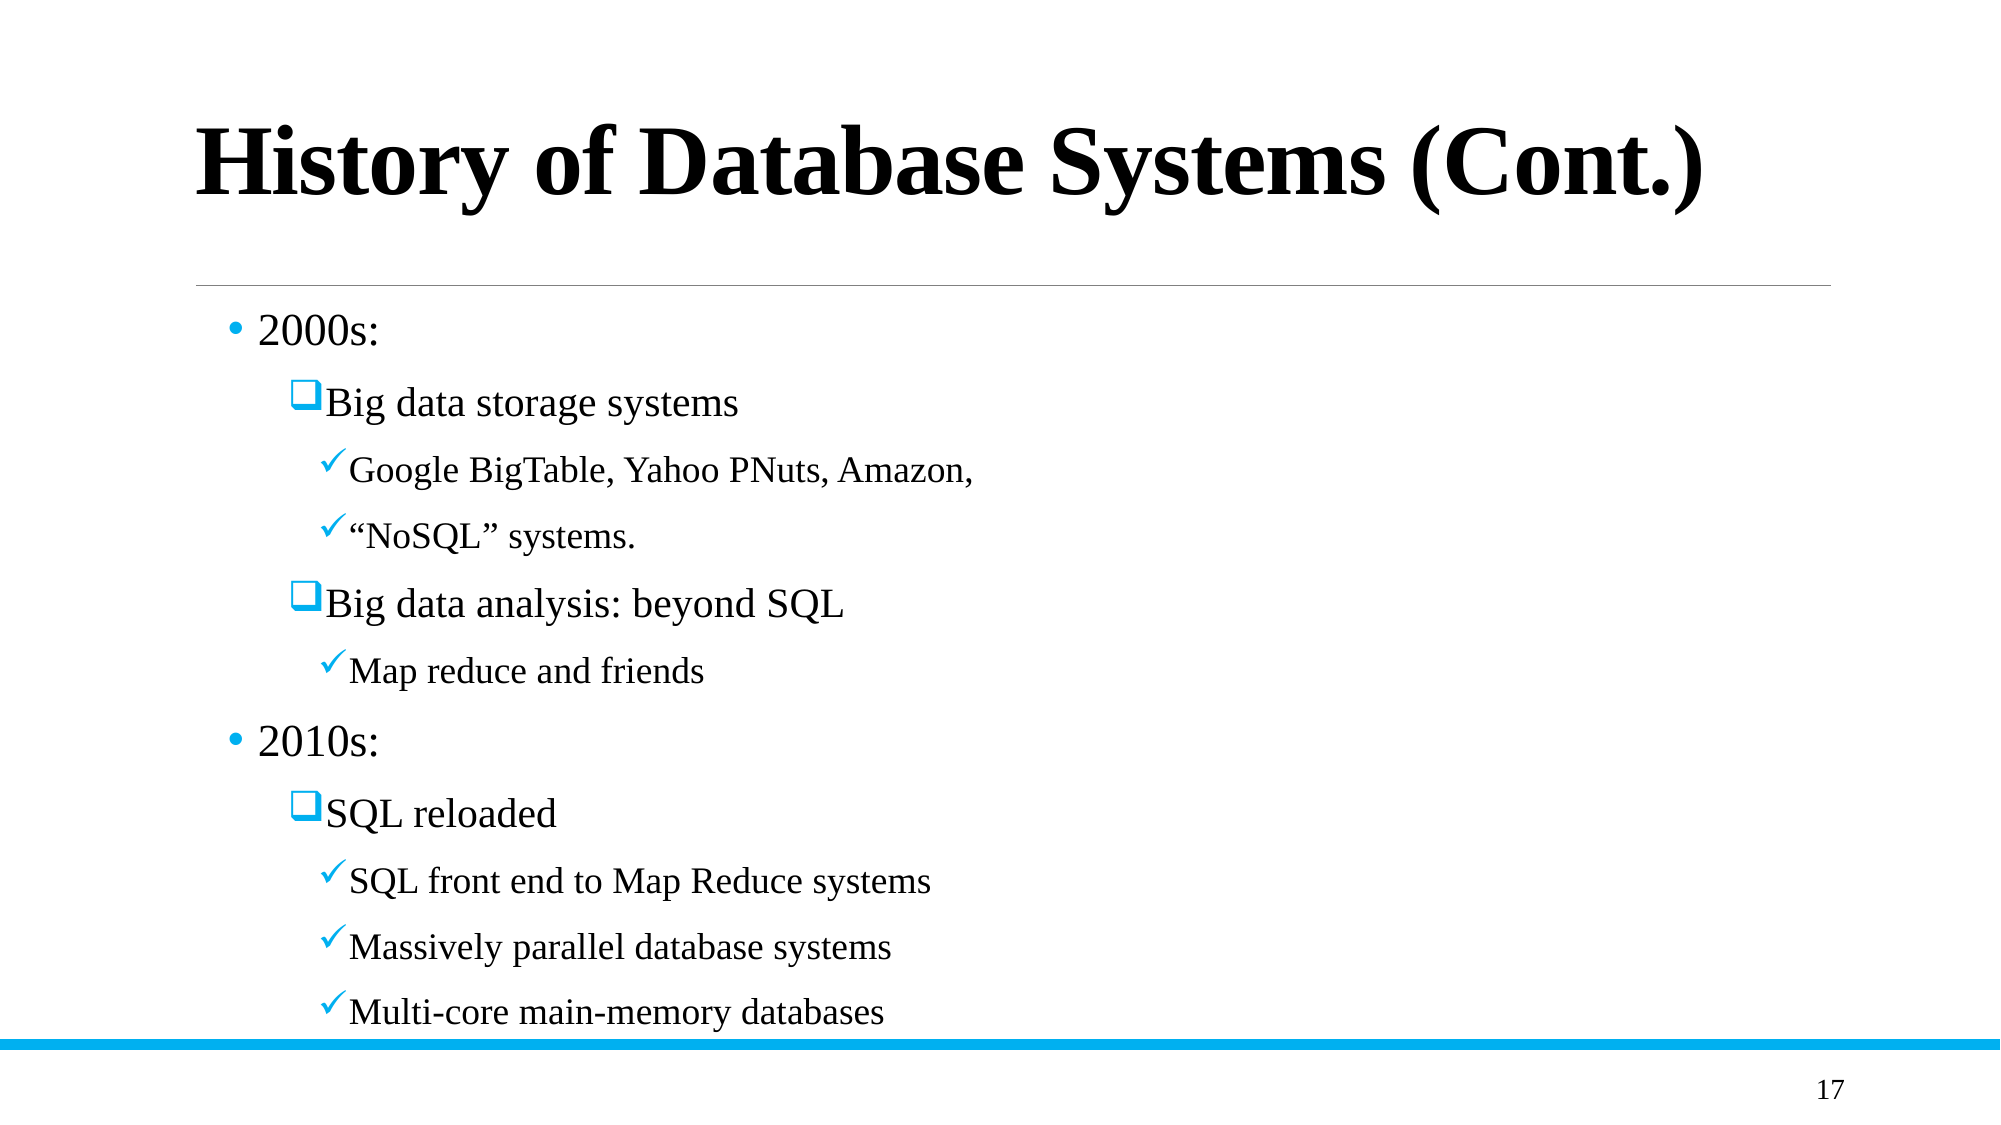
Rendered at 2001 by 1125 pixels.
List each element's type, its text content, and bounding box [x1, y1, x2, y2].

title History of Database Systems (Cont.) [180, 45, 1830, 221]
list 2000s: Big data storage systems Google BigTable, Yahoo PNuts, Amazon, “NoSQL” systems. Big data analysis: beyond SQL Map reduce and friends 2010s: SQL reloaded SQL front end to Map Reduce systems Massively parallel database systems Multi-core main-memory databases [180, 221, 1837, 1048]
